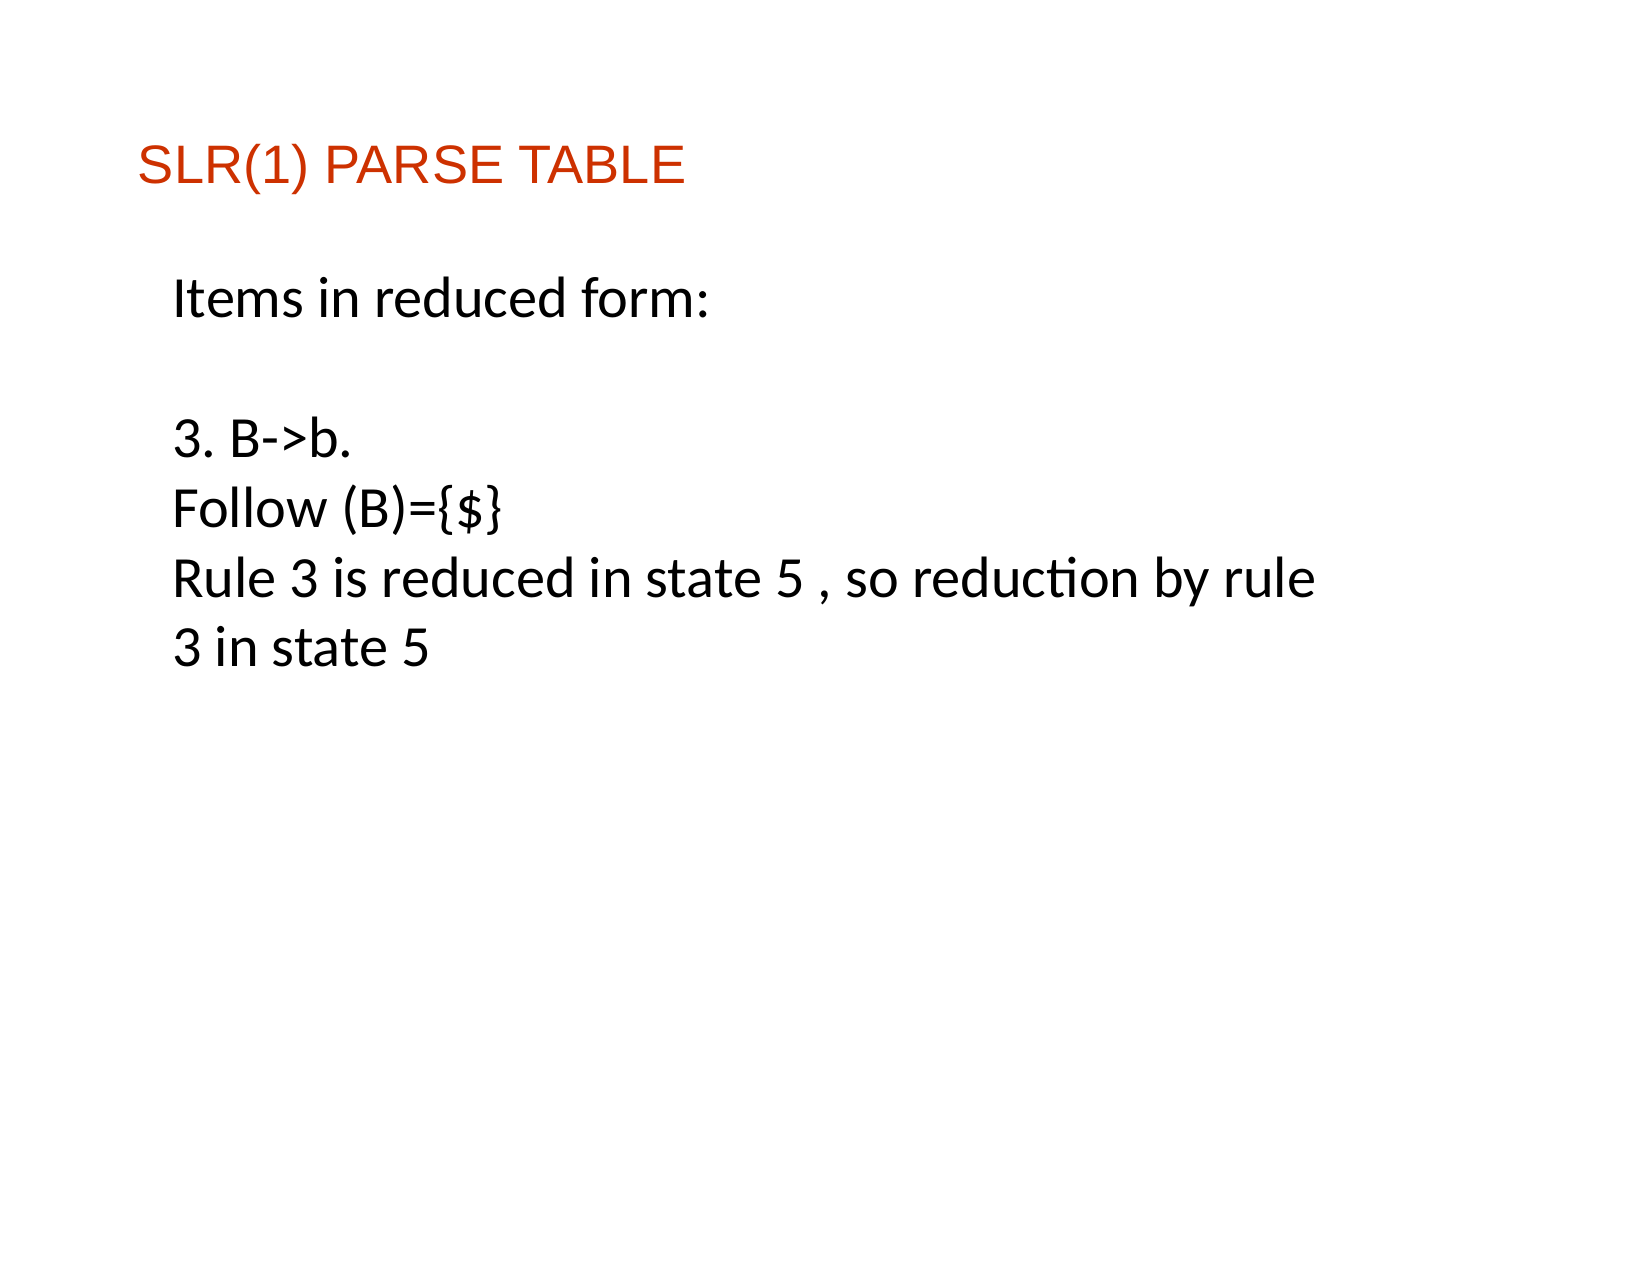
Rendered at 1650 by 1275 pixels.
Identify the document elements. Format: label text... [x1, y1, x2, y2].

list Items in reduced form: 3. B->b. Follow (B)={$} Rule 3 is reduced in state 5 , so reduction by rule 3 in state 5 [172, 258, 1350, 799]
title SLR(1) PARSE TABLE [137, 128, 984, 195]
